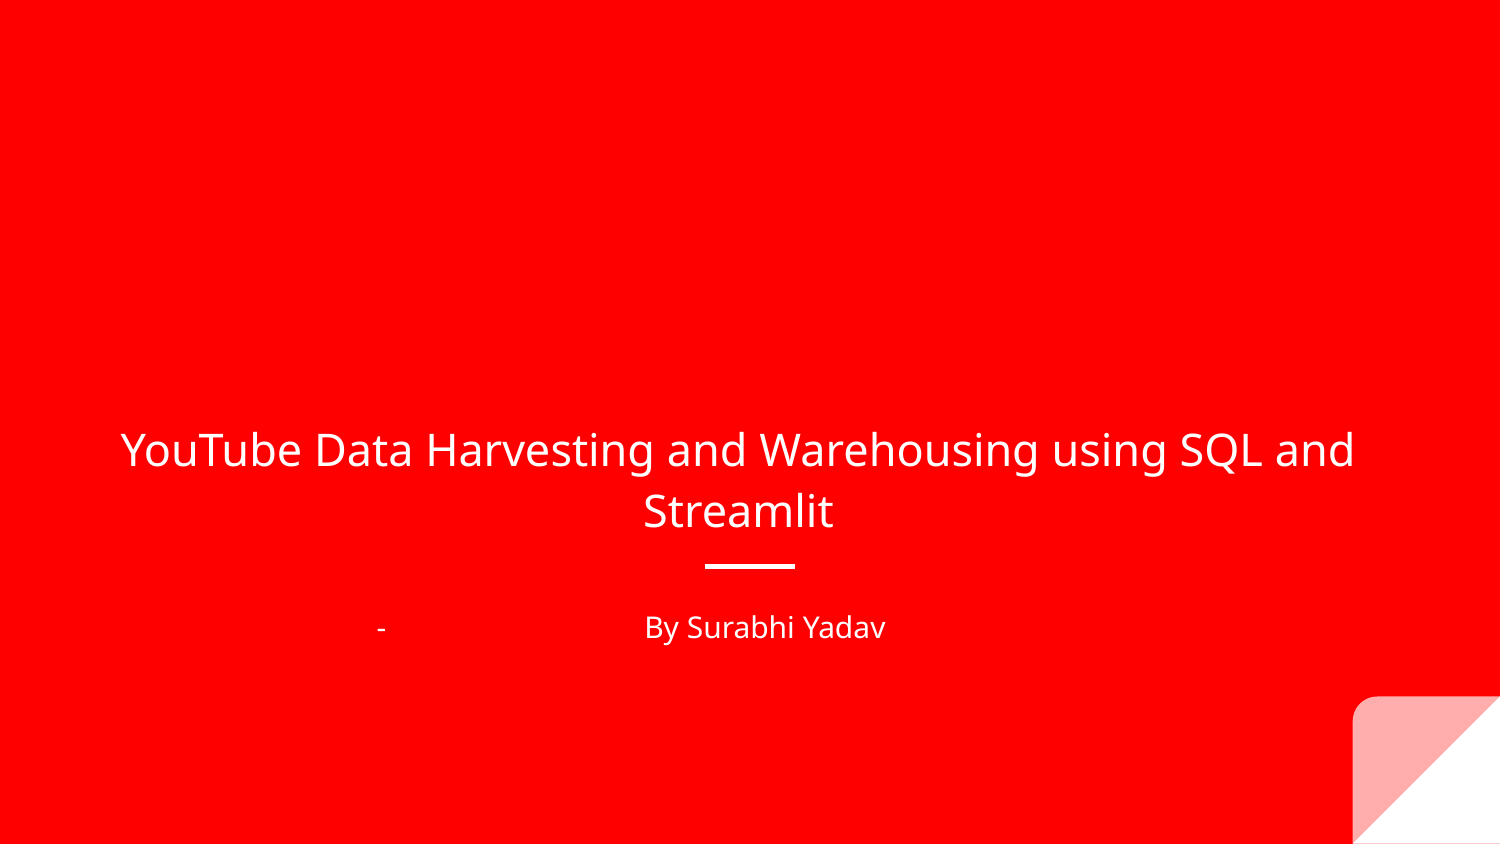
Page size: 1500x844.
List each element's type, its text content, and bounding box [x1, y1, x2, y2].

title YouTube Data Harvesting and Warehousing using SQL and Streamlit [64, 402, 1413, 556]
subtitle By Surabhi Yadav [64, 591, 1413, 663]
